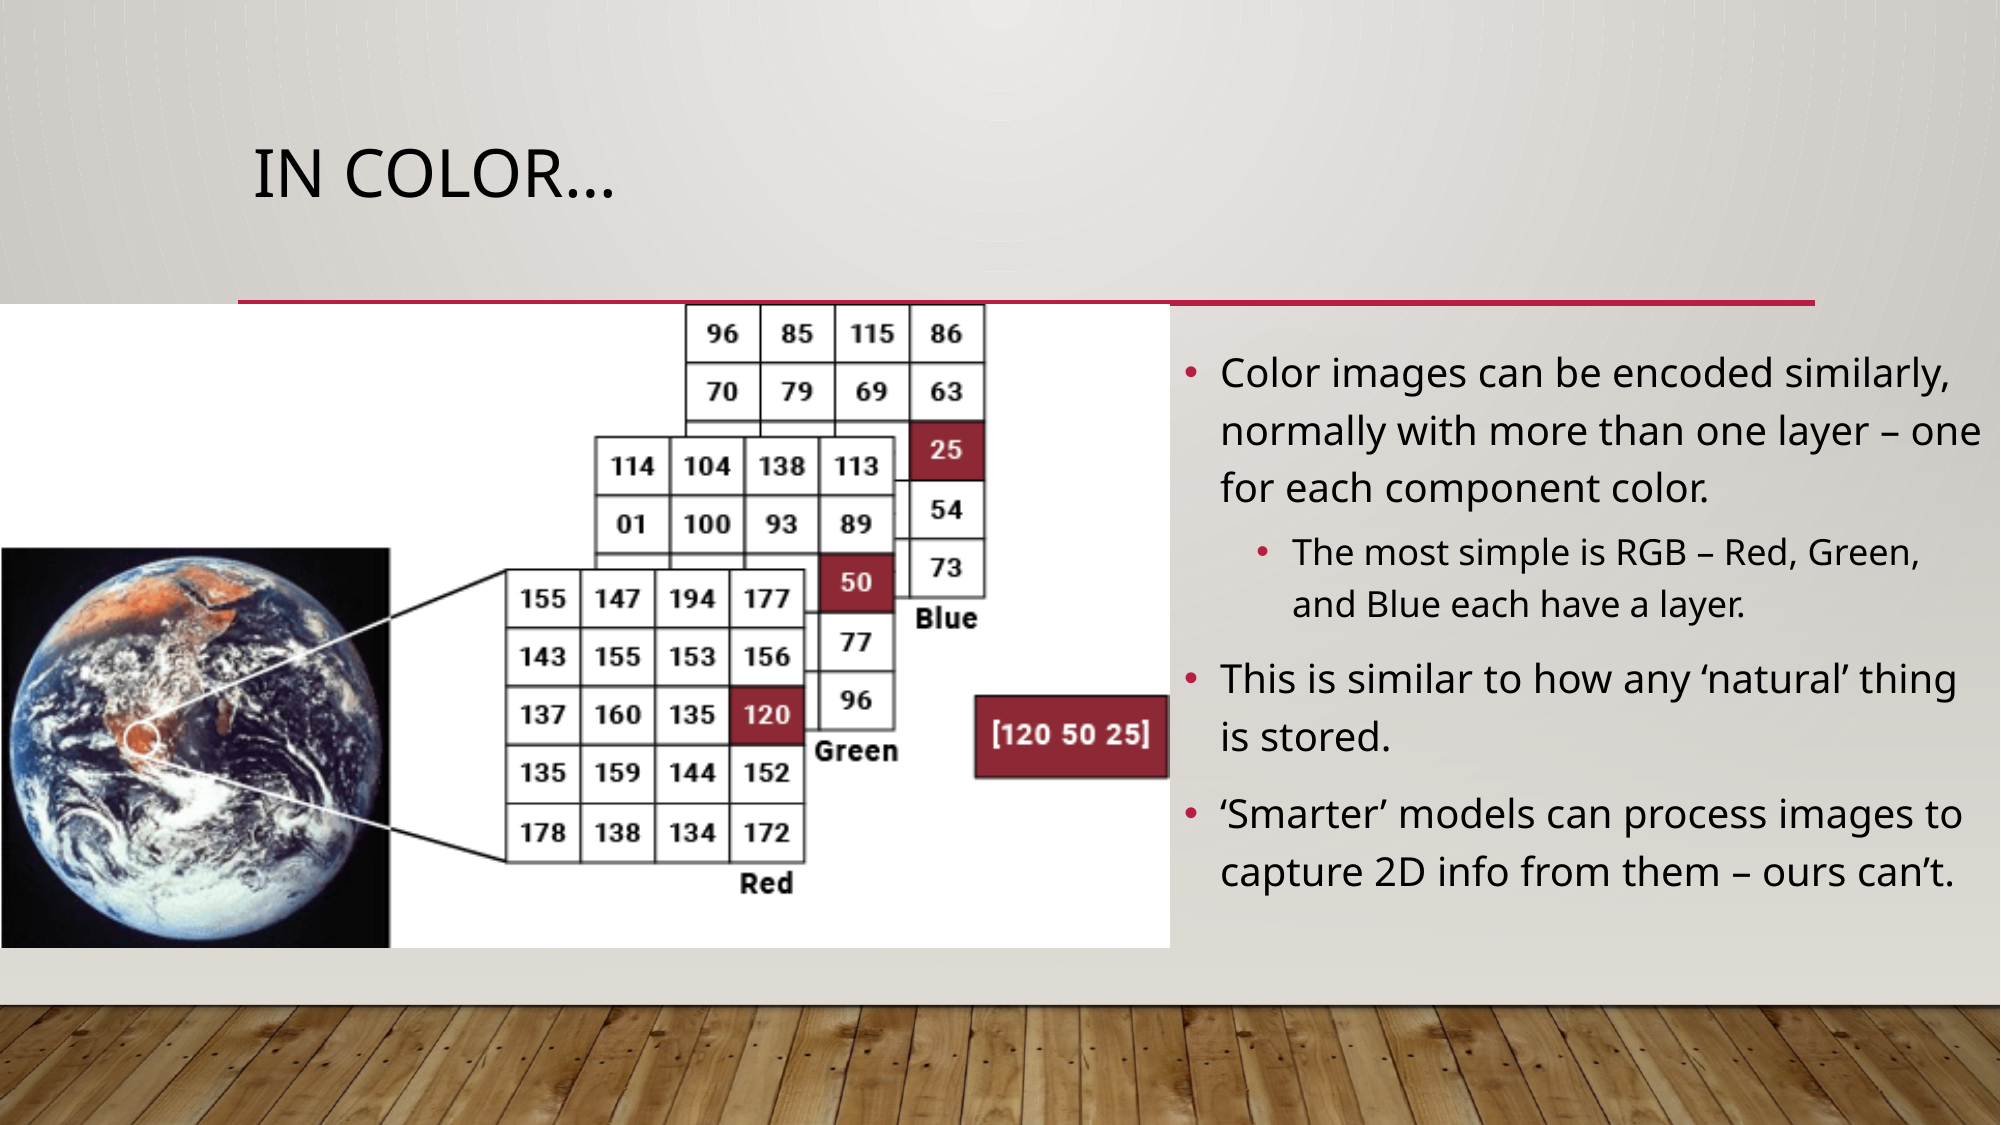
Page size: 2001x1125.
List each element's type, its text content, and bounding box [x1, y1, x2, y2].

picture [0, 303, 1170, 948]
list Color images can be encoded similarly, normally with more than one layer – one for each component color. The most simple is RGB – Red, Green, and Blue each have a layer. This is similar to how any ‘natural’ thing is stored. ‘Smarter’ models can process images to capture 2D info from them – ours can’t. [1170, 330, 2000, 948]
title In Color… [238, 131, 1814, 305]
picture [0, 1005, 2000, 1125]
